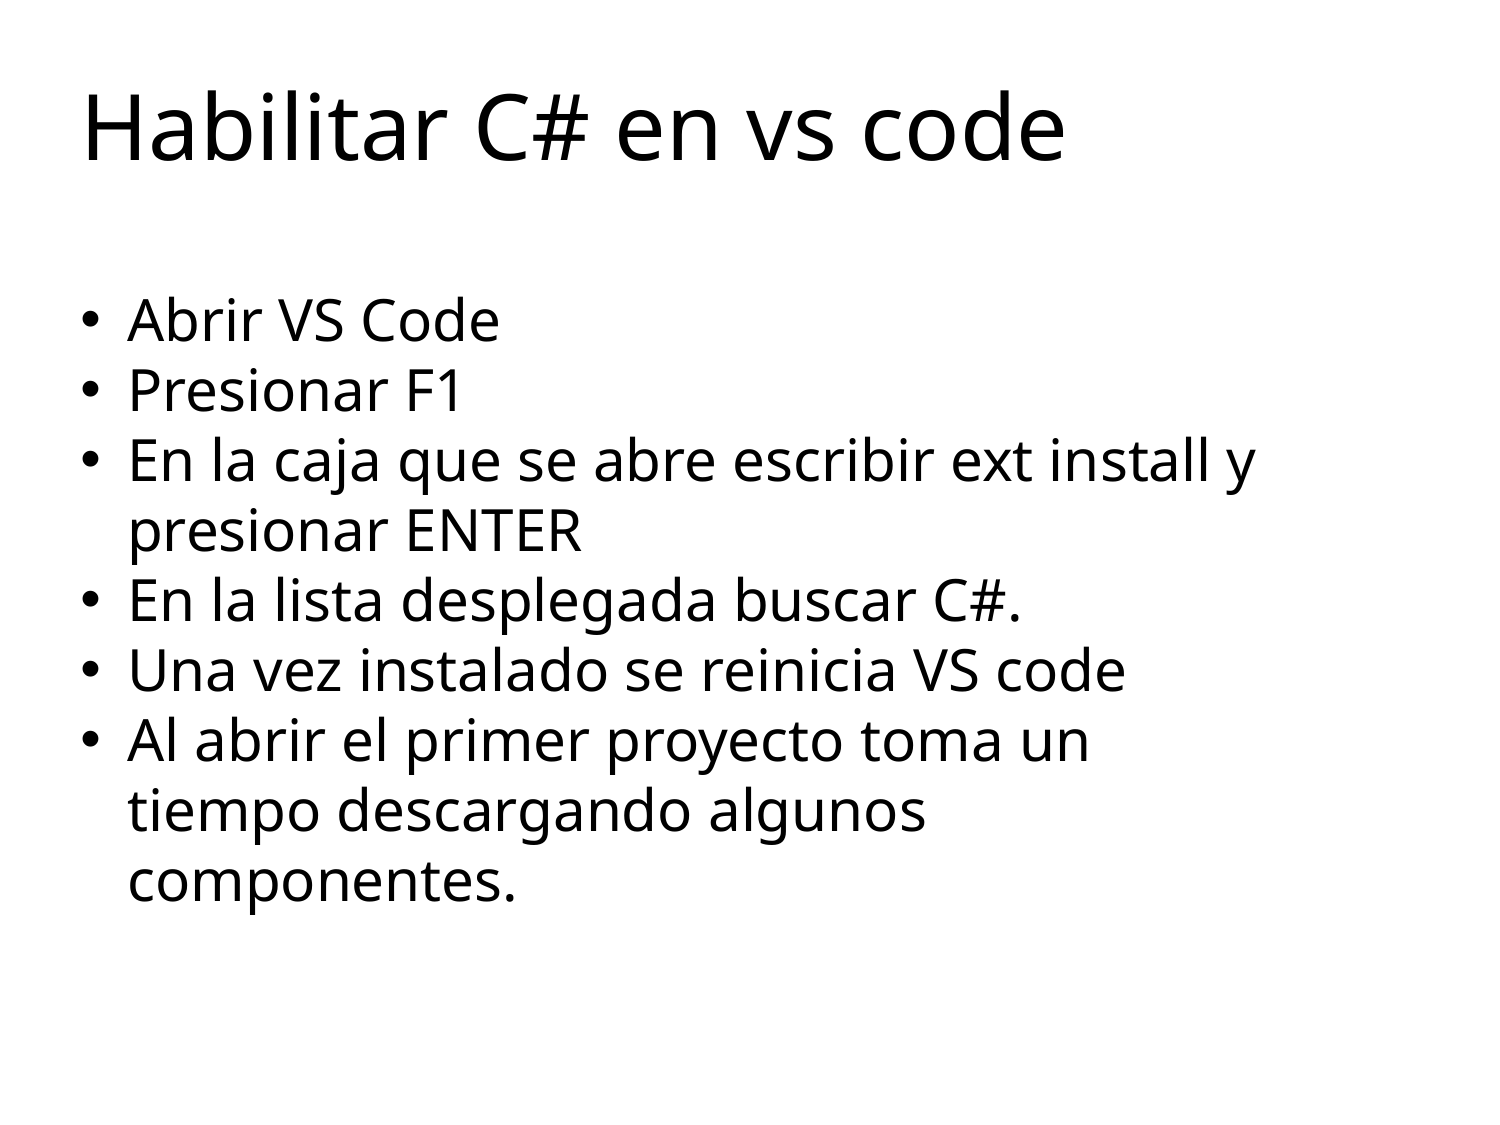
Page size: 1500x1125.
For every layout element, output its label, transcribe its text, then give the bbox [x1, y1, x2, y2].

text_box Abrir VS Code Presionar F1 En la caja que se abre escribir ext install y presionar ENTER En la lista desplegada buscar C#. Una vez instalado se reinicia VS code Al abrir el primer proyecto toma un tiempo descargando algunos componentes. [65, 276, 1304, 921]
text_box Habilitar C# en vs code [65, 52, 1360, 210]
